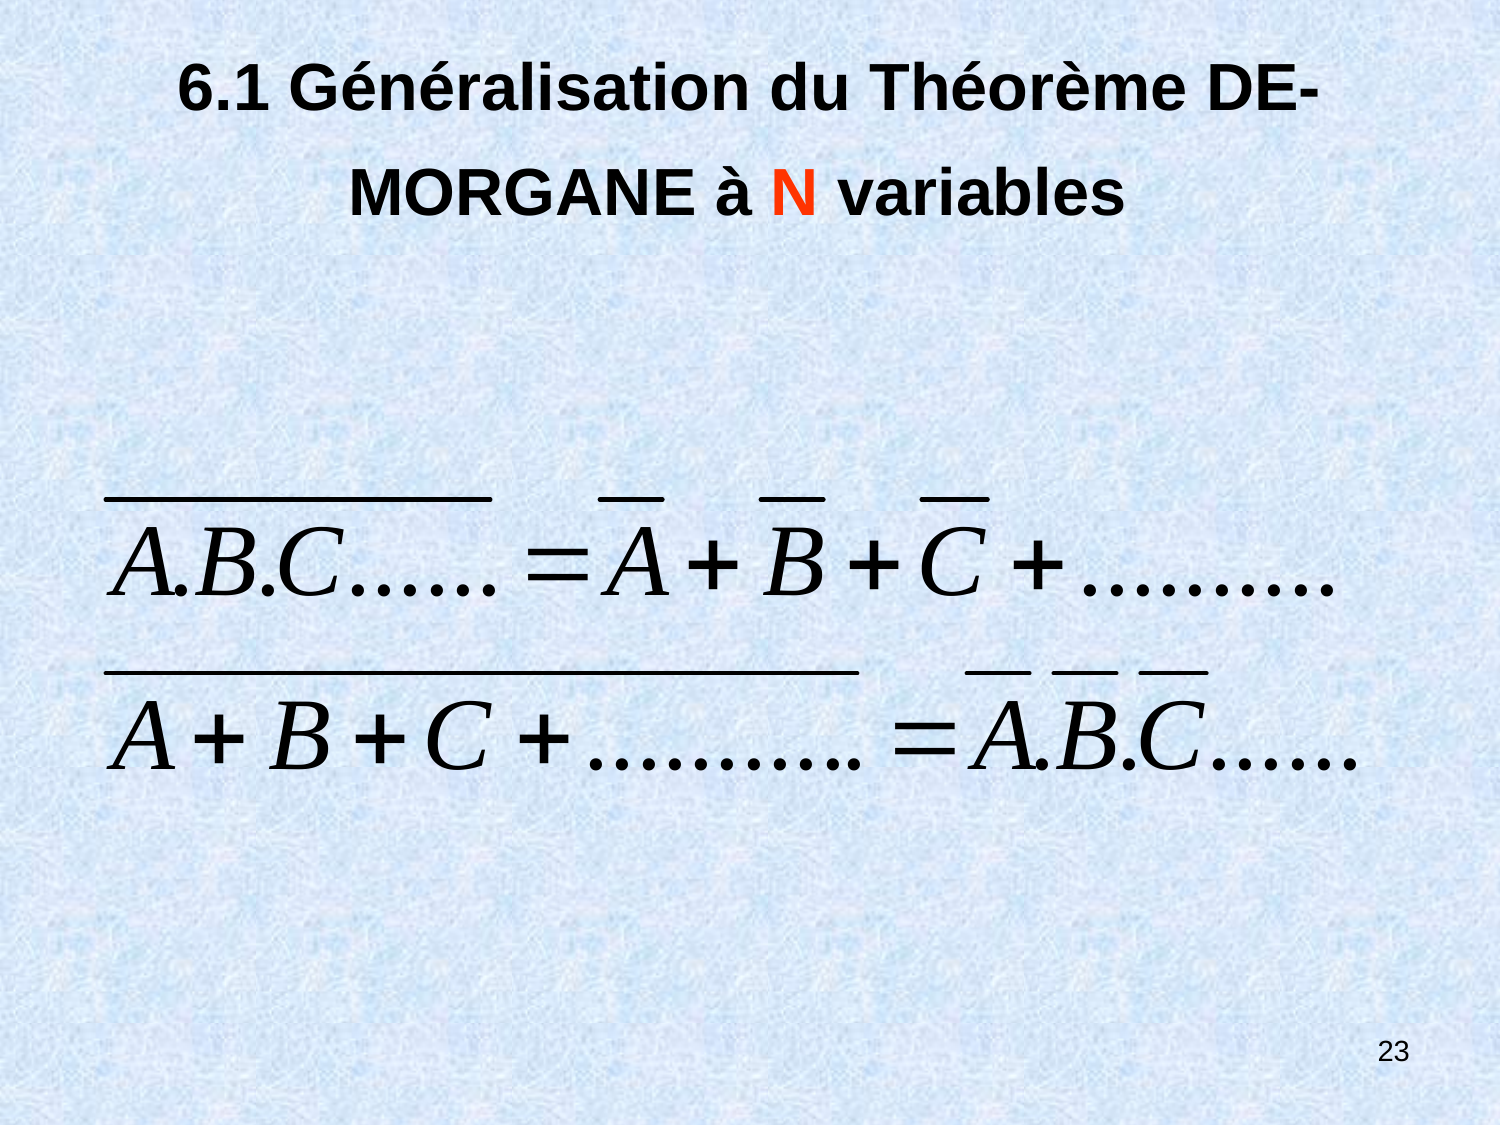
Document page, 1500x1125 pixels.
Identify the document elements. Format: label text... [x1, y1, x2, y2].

picture [0, 0, 1500, 1125]
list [88, 479, 1377, 789]
slide_number 23 [1074, 1024, 1426, 1103]
title 6.1 Généralisation du Théorème DE-MORGANE à N variables [74, 44, 1426, 233]
